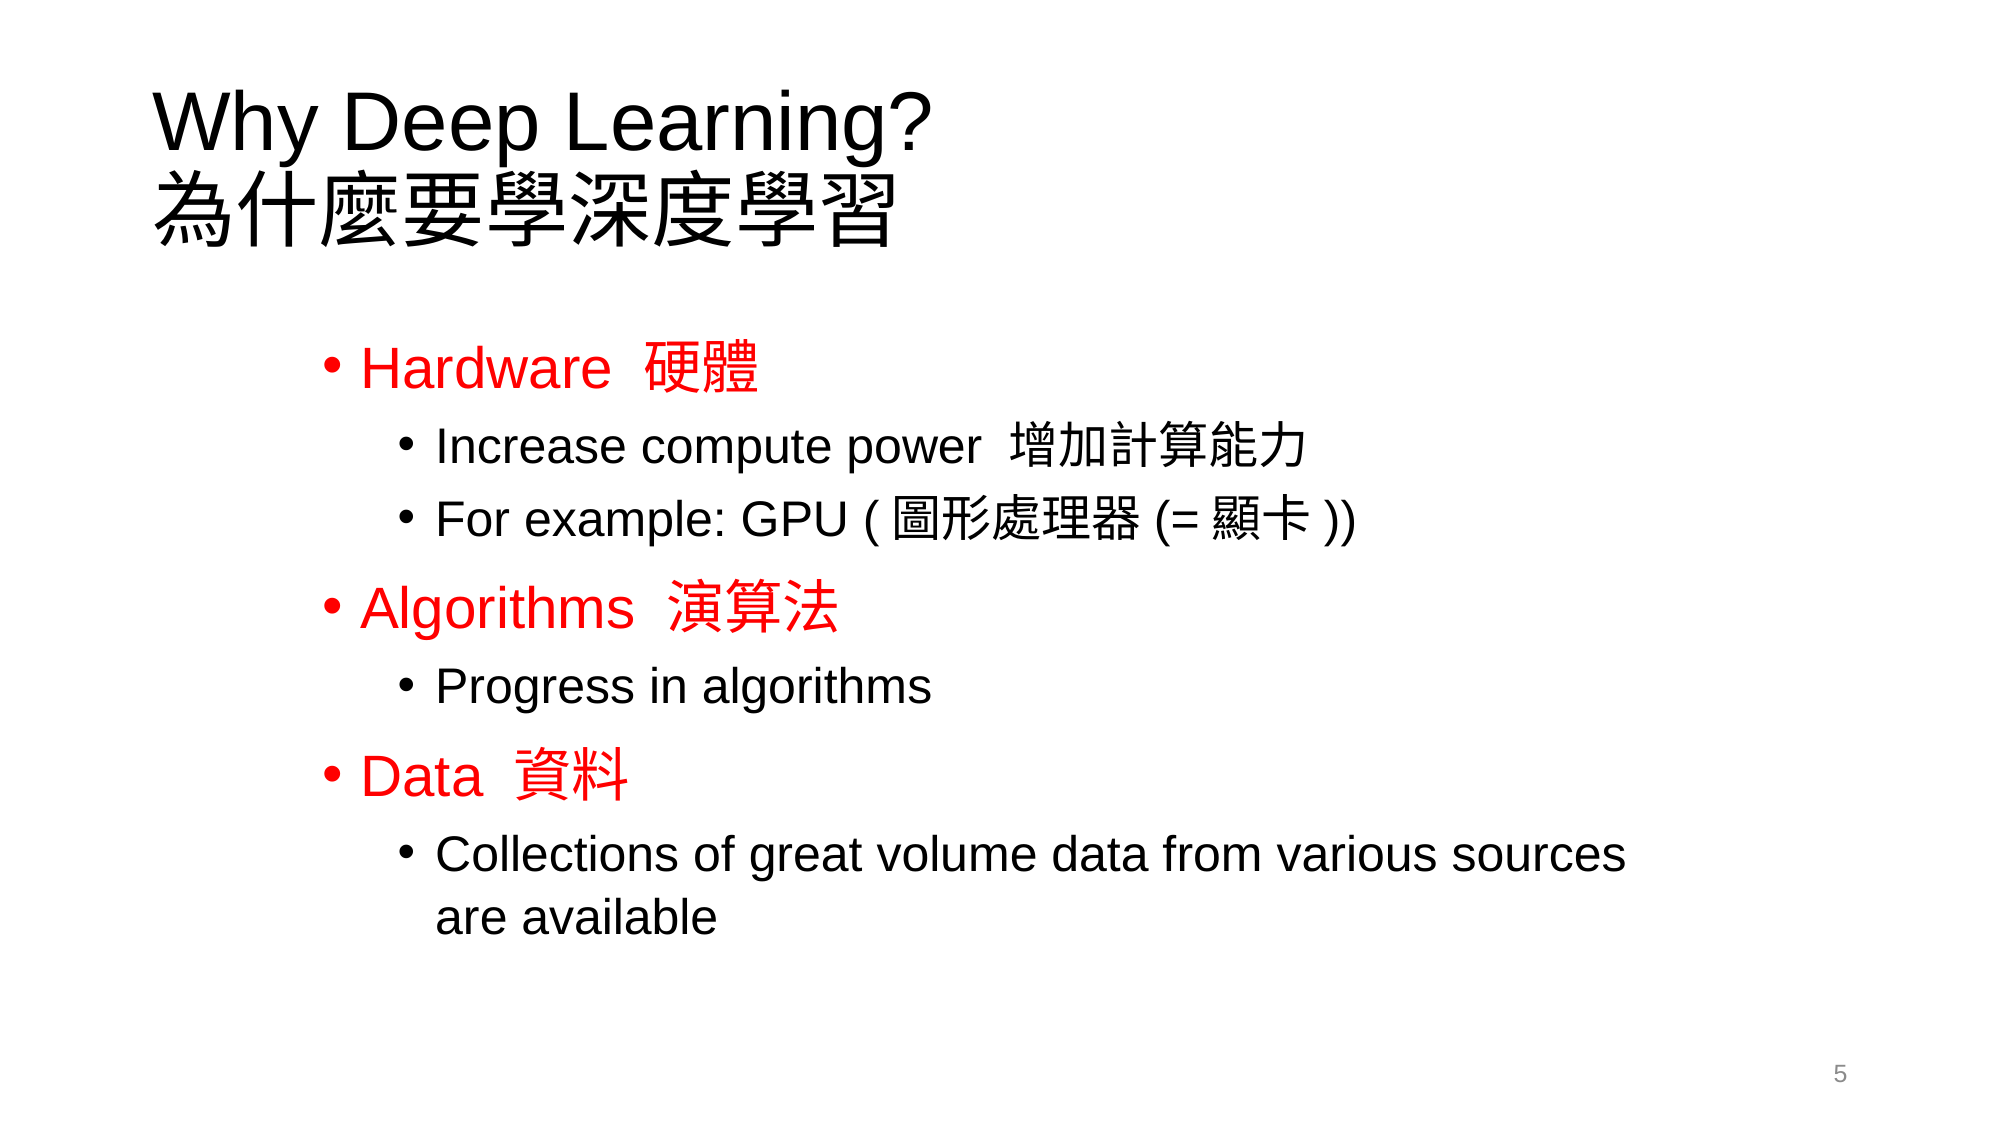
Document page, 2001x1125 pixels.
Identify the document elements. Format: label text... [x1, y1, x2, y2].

list Hardware 硬體 Increase compute power 增加計算能力 For example: GPU (圖形處理器(=顯卡)) Algorithms 演算法 Progress in algorithms Data 資料 Collections of great volume data from various sources are available [307, 318, 1658, 1045]
slide_number 5 [1412, 1042, 1863, 1103]
title Why Deep Learning? 為什麼要學深度學習 [137, 59, 1863, 278]
